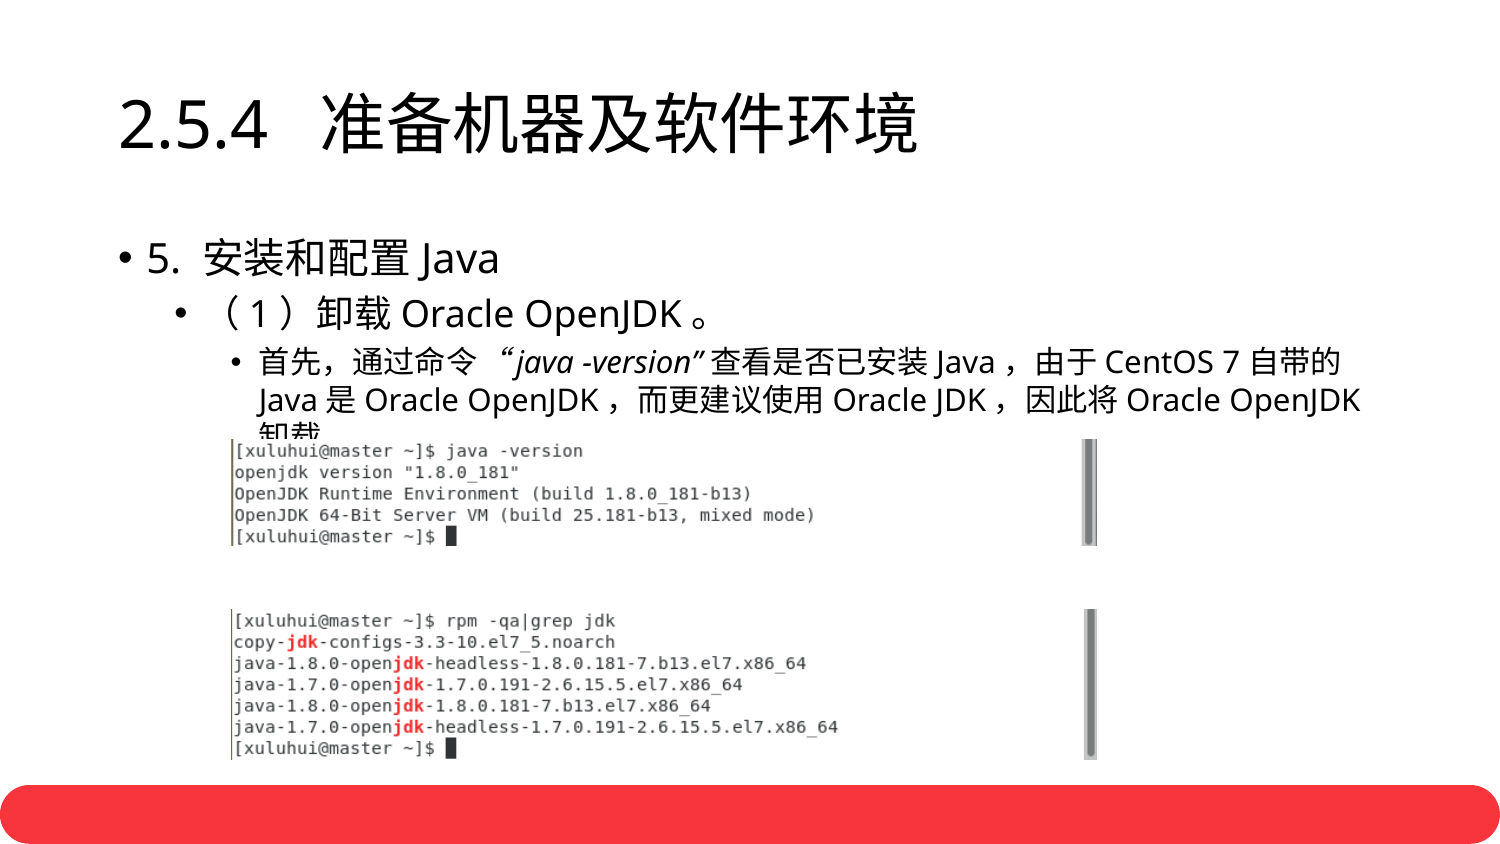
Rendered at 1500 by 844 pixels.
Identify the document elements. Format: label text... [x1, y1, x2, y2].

picture [231, 609, 1097, 760]
list 5. 安装和配置Java （1）卸载Oracle OpenJDK。 首先，通过命令“java -version”查看是否已安装Java，由于CentOS 7自带的Java是Oracle OpenJDK，而更建议使用Oracle JDK，因此将Oracle OpenJDK卸载。 其次，使用“rpm -qa|grep jdk”命令查询jdk软件。 [103, 224, 1397, 760]
title 2.5.4 准备机器及软件环境 [103, 44, 1397, 208]
picture [231, 439, 1097, 546]
